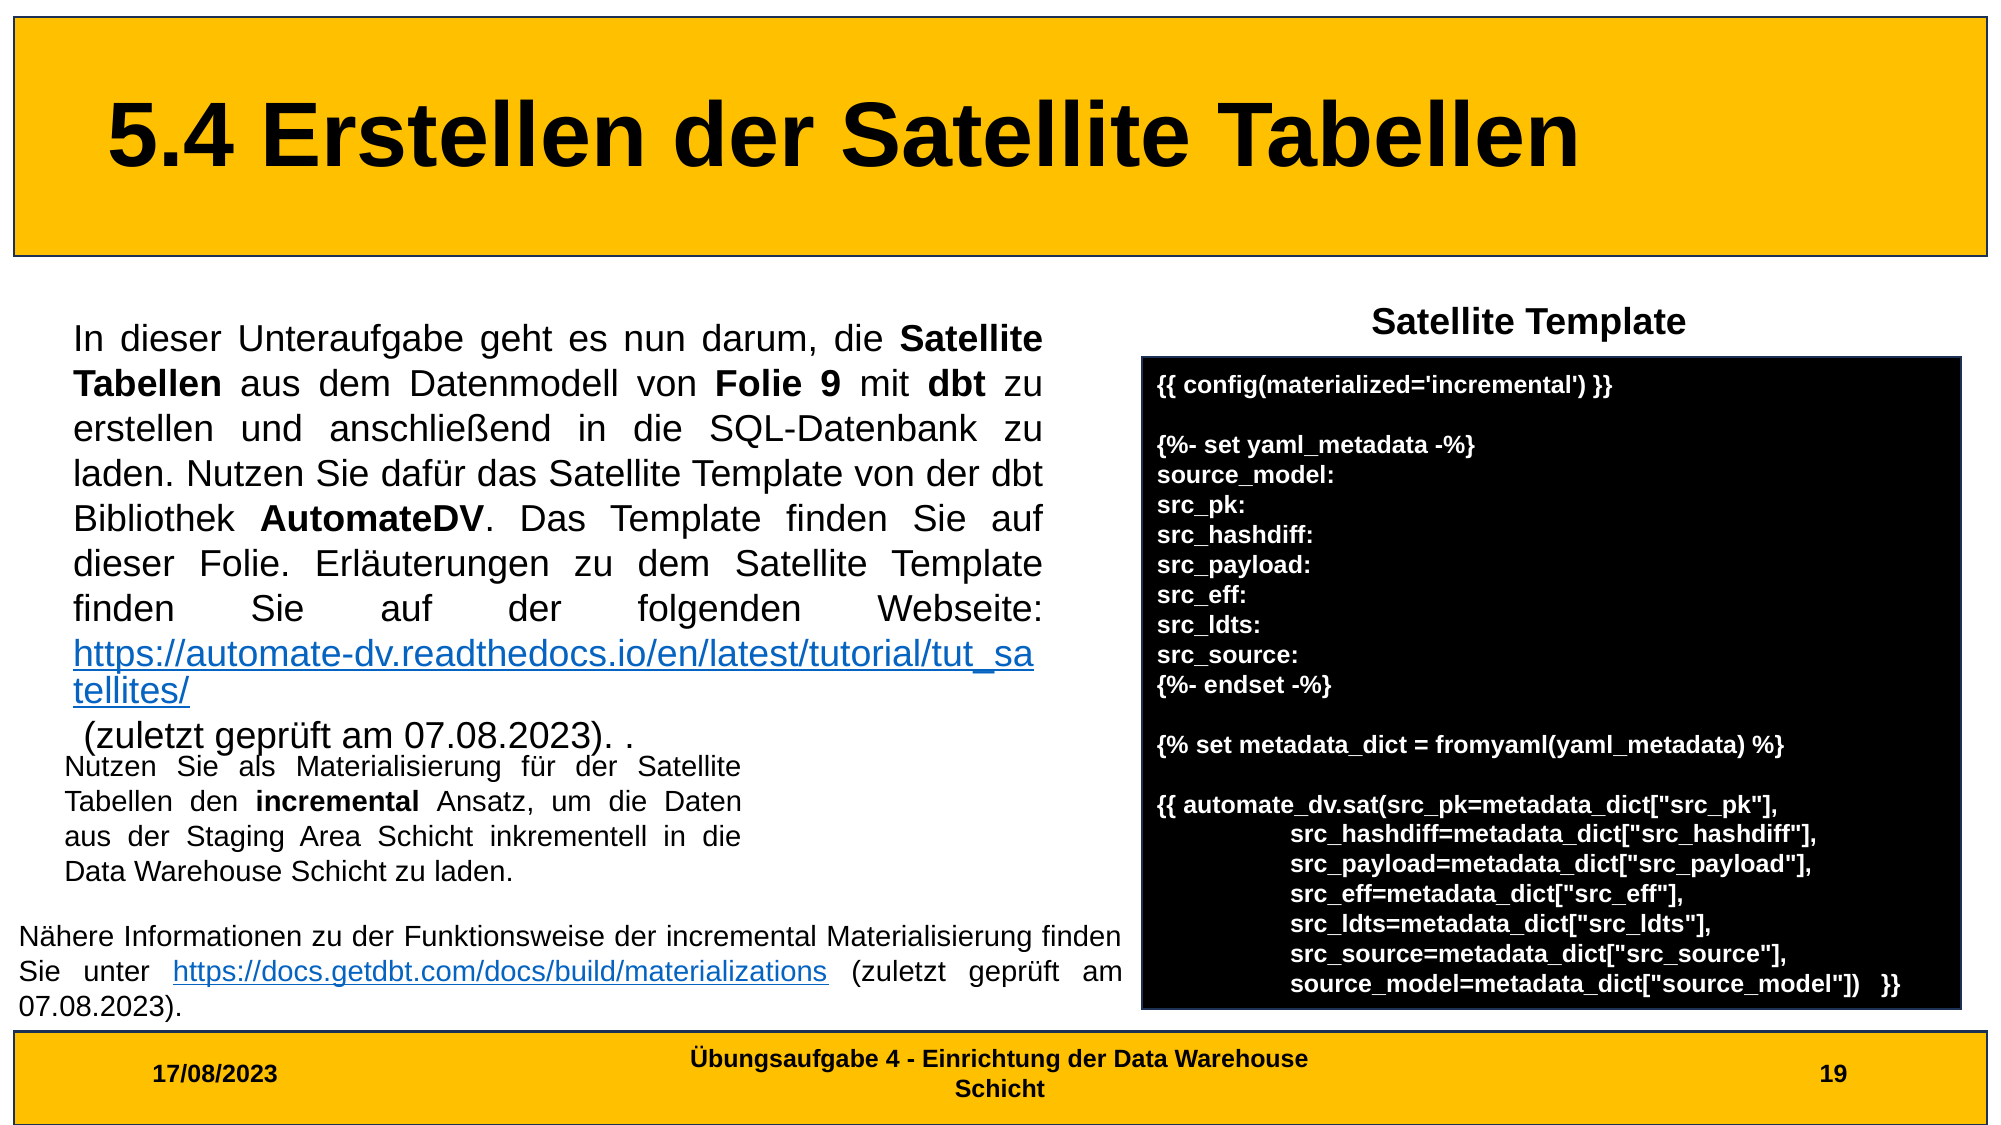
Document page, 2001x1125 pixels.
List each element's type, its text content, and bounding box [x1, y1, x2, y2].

text_box Nutzen Sie als Materialisierung für der Satellite Tabellen den incremental Ansatz, um die Daten aus der Staging Area Schicht inkrementell in die Data Warehouse Schicht zu laden. [49, 740, 758, 910]
text_box [13, 16, 1988, 257]
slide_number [137, 1042, 588, 1103]
title 5.4 Erstellen der Satellite Tabellen [92, 27, 1973, 246]
text_box [13, 1030, 1988, 1125]
slide_number 19 [1412, 1042, 1863, 1103]
footer Übungsaufgabe 4 - Einrichtung der Data Warehouse Schicht [662, 1042, 1338, 1103]
text_box Nähere Informationen zu der Funktionsweise der incremental Materialisierung finden Sie unter https://docs.getdbt.com/docs/build/materializations (zuletzt geprüft am 07.08.2023). [3, 910, 1138, 1030]
text_box {{ config(materialized='incremental') }} {%- set yaml_metadata -%} source_model: src_pk: src_hashdiff: src_payload: src_eff: src_ldts: src_source: {%- endset -%} {% set metadata_dict = fromyaml(yaml_metadata) %} {{ automate_dv.sat(src_pk=metadata_dict["src_pk"], src_hashdiff=metadata_dict["src_hashdiff"], src_payload=metadata_dict["src_payload"], src_eff=metadata_dict["src_eff"], src_ldts=metadata_dict["src_ldts"], src_source=metadata_dict["src_source"], source_model=metadata_dict["source_model"]) }} [1141, 356, 1962, 1010]
text_box In dieser Unteraufgabe geht es nun darum, die Satellite Tabellen aus dem Datenmodell von Folie 9 mit dbt zu erstellen und anschließend in die SQL-Datenbank zu laden. Nutzen Sie dafür das Satellite Template von der dbt Bibliothek AutomateDV. Das Template finden Sie auf dieser Folie. Erläuterungen zu dem Satellite Template finden Sie auf der folgenden Webseite: https://automate-dv.readthedocs.io/en/latest/tutorial/tut_satellites/ (zuletzt geprüft am 07.08.2023). . [58, 306, 1059, 727]
text_box Satellite Template [1356, 289, 1748, 349]
